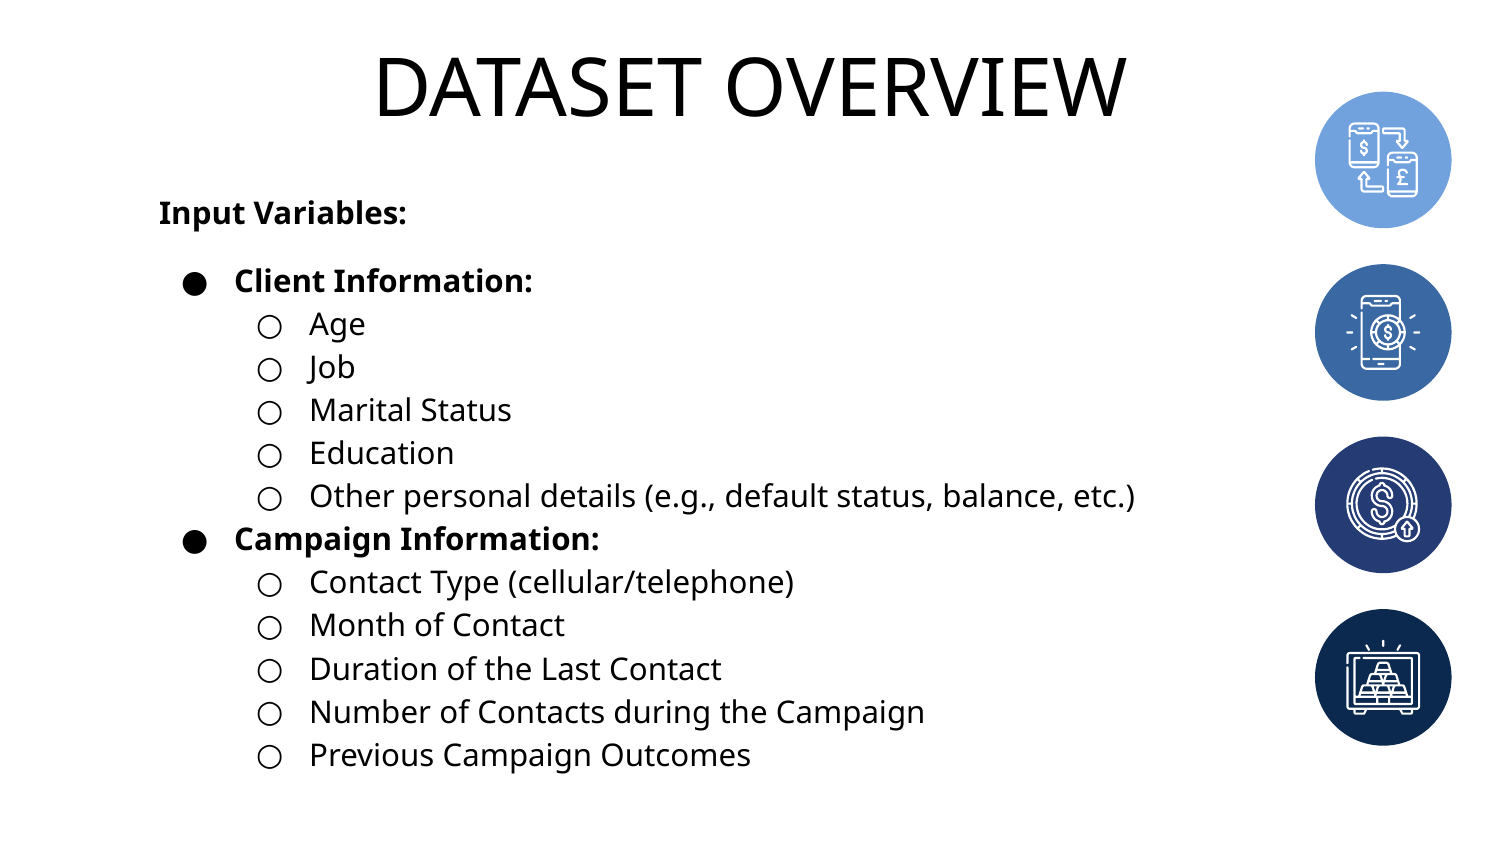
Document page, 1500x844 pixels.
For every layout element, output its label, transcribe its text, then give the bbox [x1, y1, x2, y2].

title DATASET OVERVIEW [75, 57, 1426, 111]
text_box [1346, 294, 1421, 371]
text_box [1346, 467, 1421, 543]
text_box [1346, 639, 1421, 716]
text_box [1336, 91, 1430, 110]
text_box Input Variables: Client Information: Age Job Marital Status Education Other personal details (e.g., default status, balance, etc.) Campaign Information: Contact Type (cellular/telephone) Month of Contact Duration of the Last Contact Number of Contacts during the Campaign Previous Campaign Outcomes [144, 110, 1500, 788]
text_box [1348, 122, 1419, 198]
